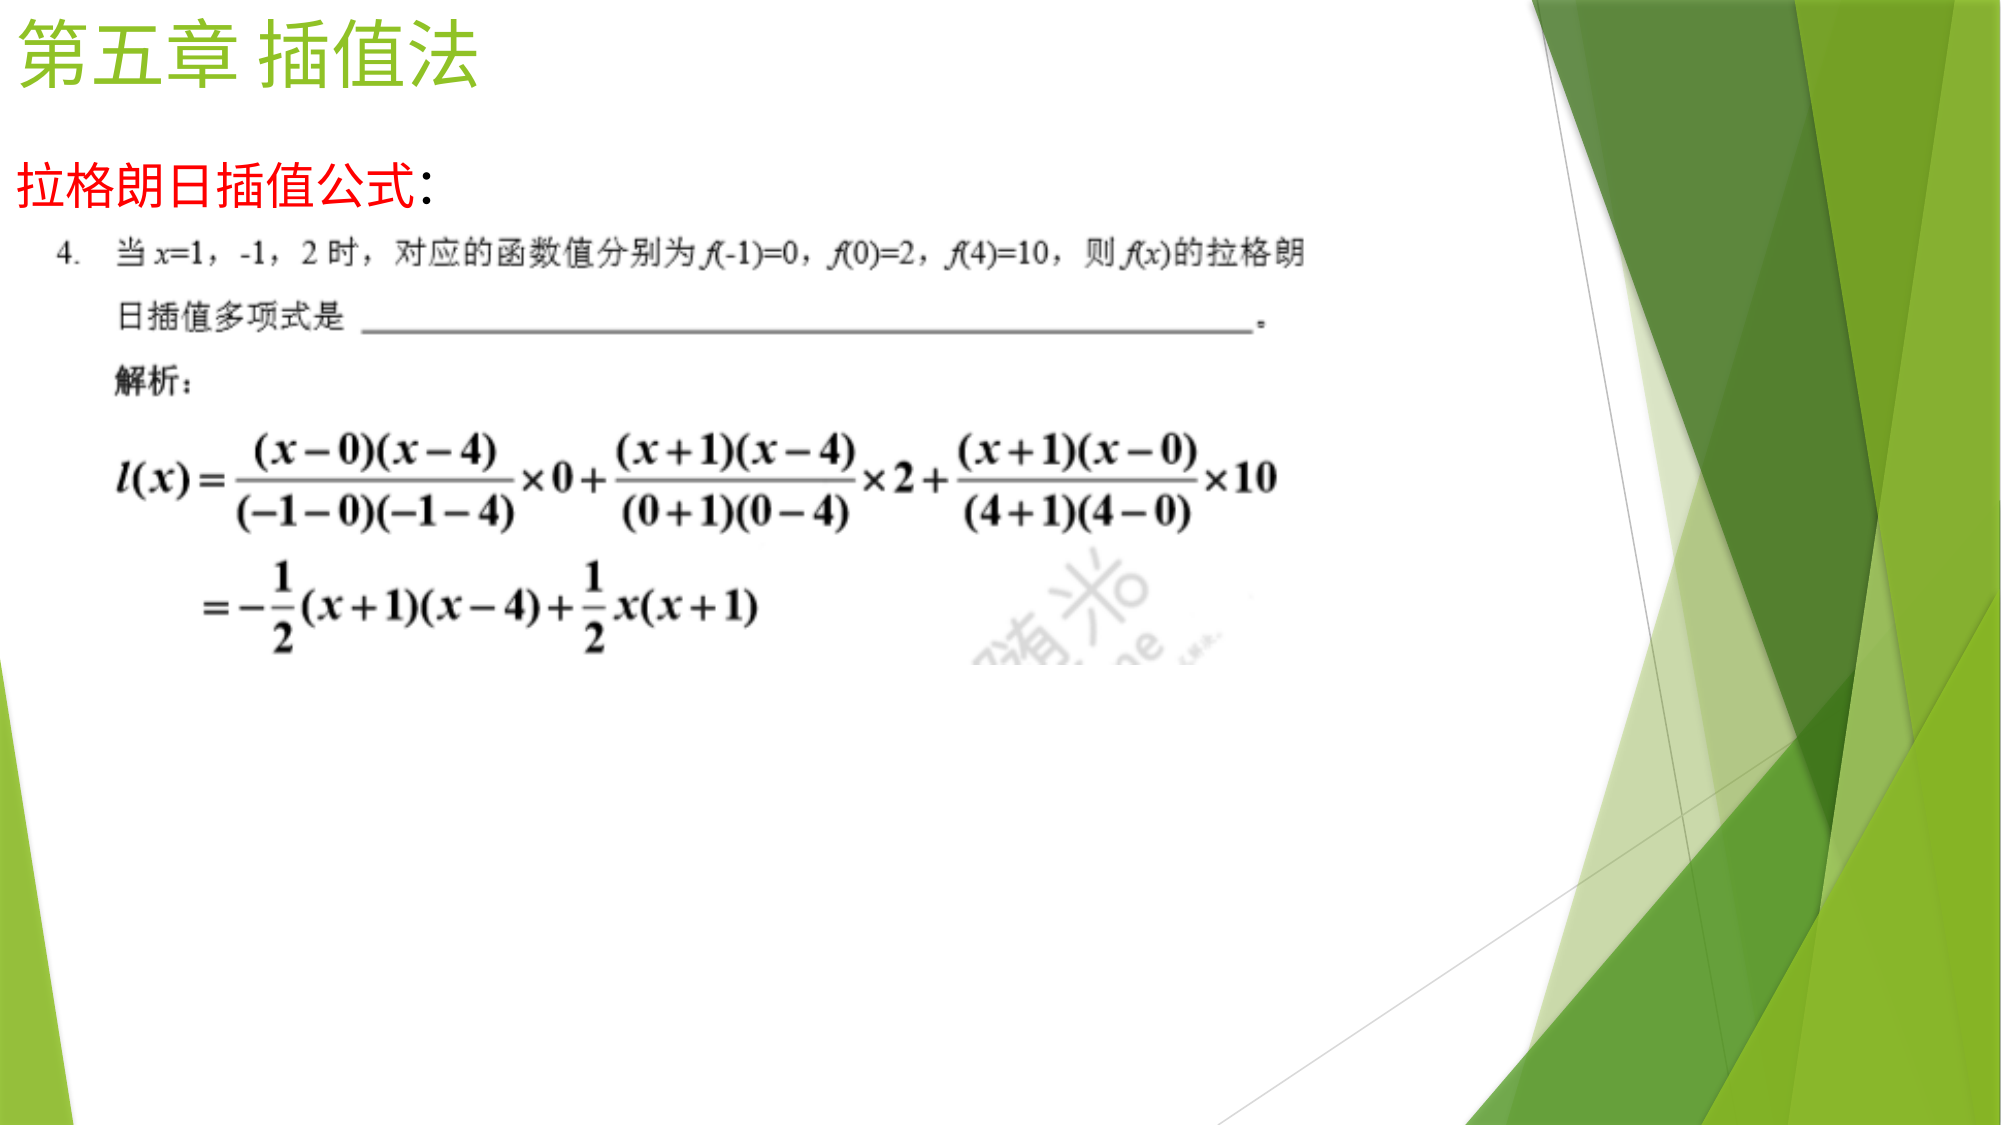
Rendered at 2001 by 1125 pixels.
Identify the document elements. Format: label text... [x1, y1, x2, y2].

title 第五章 插值法 [0, 0, 1411, 147]
picture [28, 218, 1340, 666]
list 拉格朗日插值公式： [0, 147, 1628, 1125]
